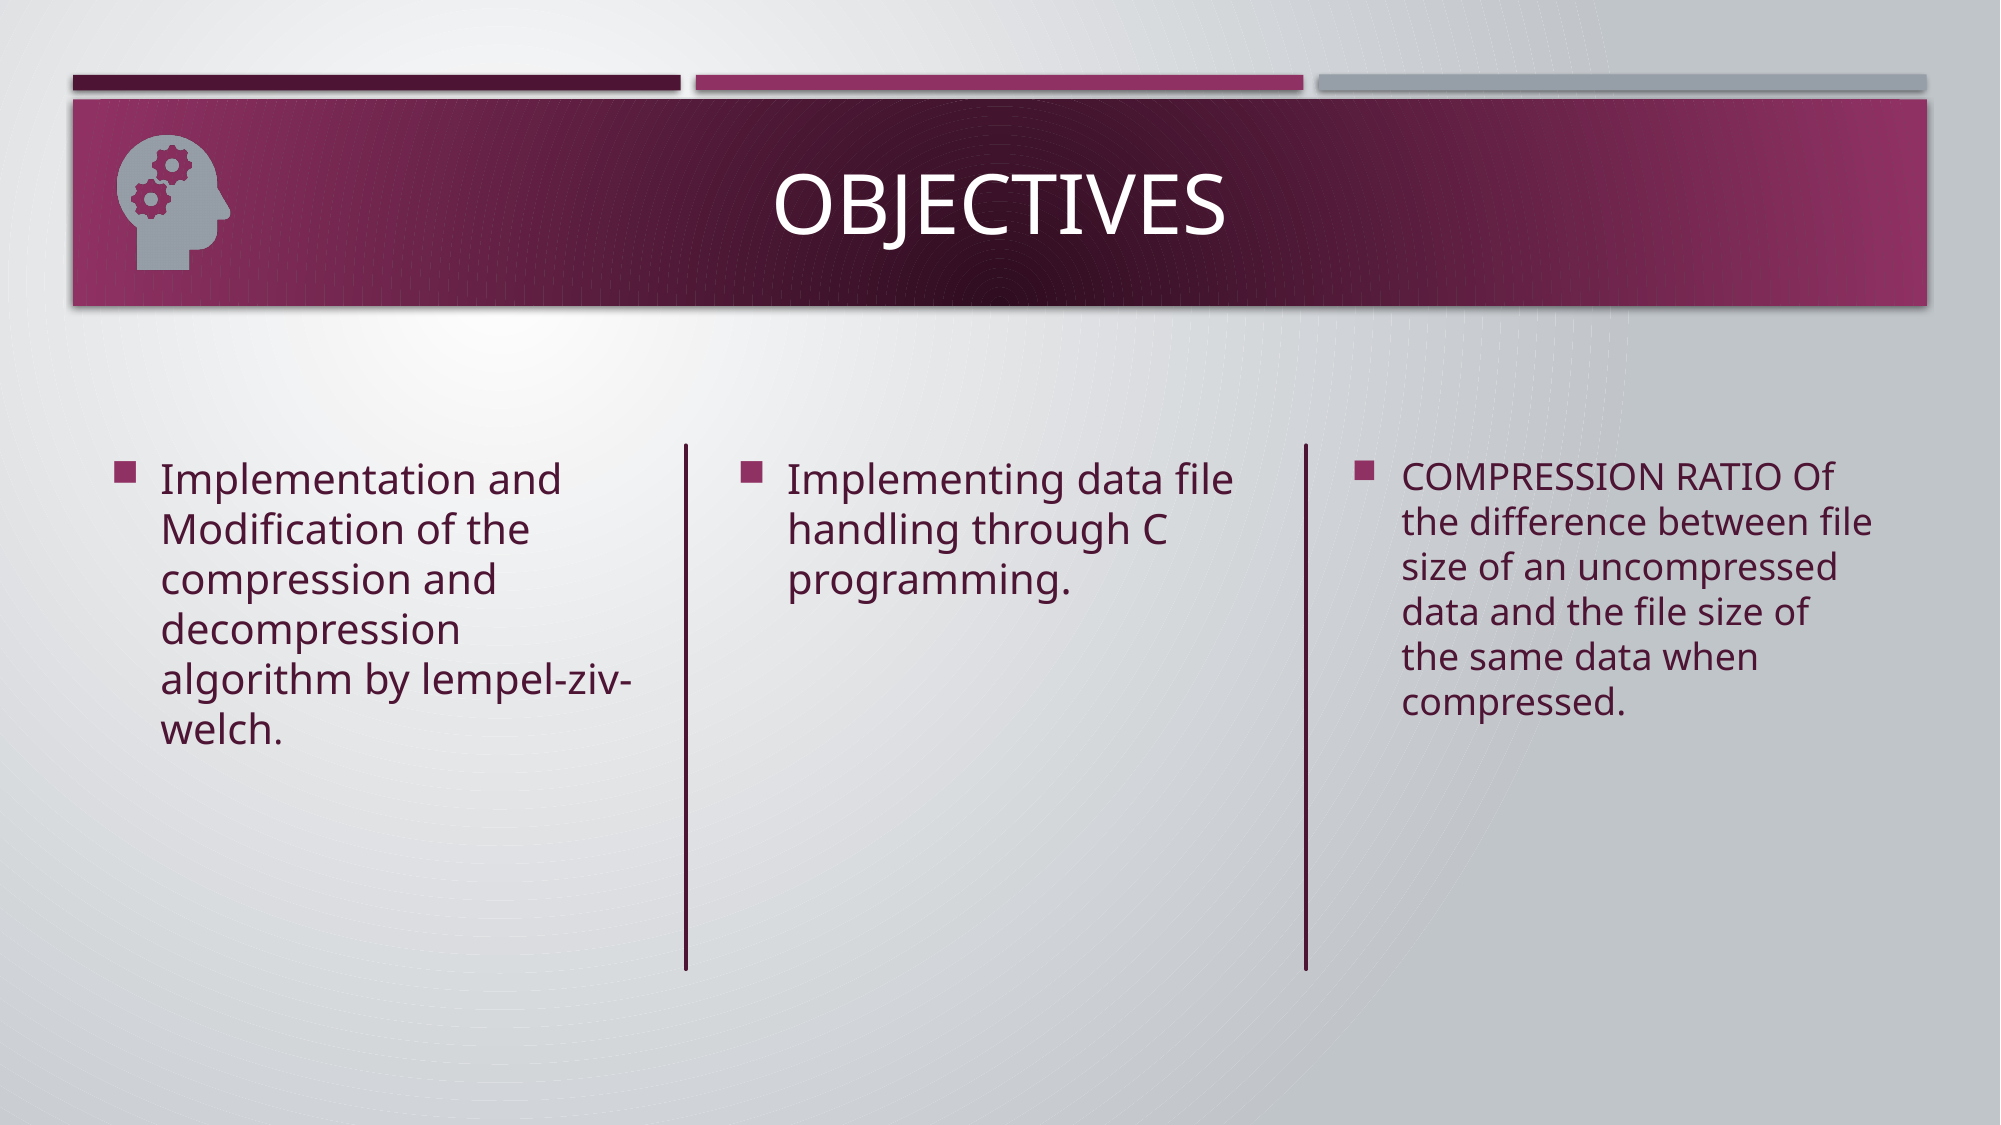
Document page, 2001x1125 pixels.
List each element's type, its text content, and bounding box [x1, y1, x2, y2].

list Implementation and Modification of the compression and decompression algorithm by lempel-ziv-welch. [95, 445, 650, 1074]
title OBJECTIVES [95, 119, 1905, 282]
list Implementing data file handling through C programming. [721, 445, 1276, 1052]
picture [93, 125, 254, 286]
list COMPRESSION RATIO Of the difference between file size of an uncompressed data and the file size of the same data when compressed. [1336, 445, 1891, 970]
